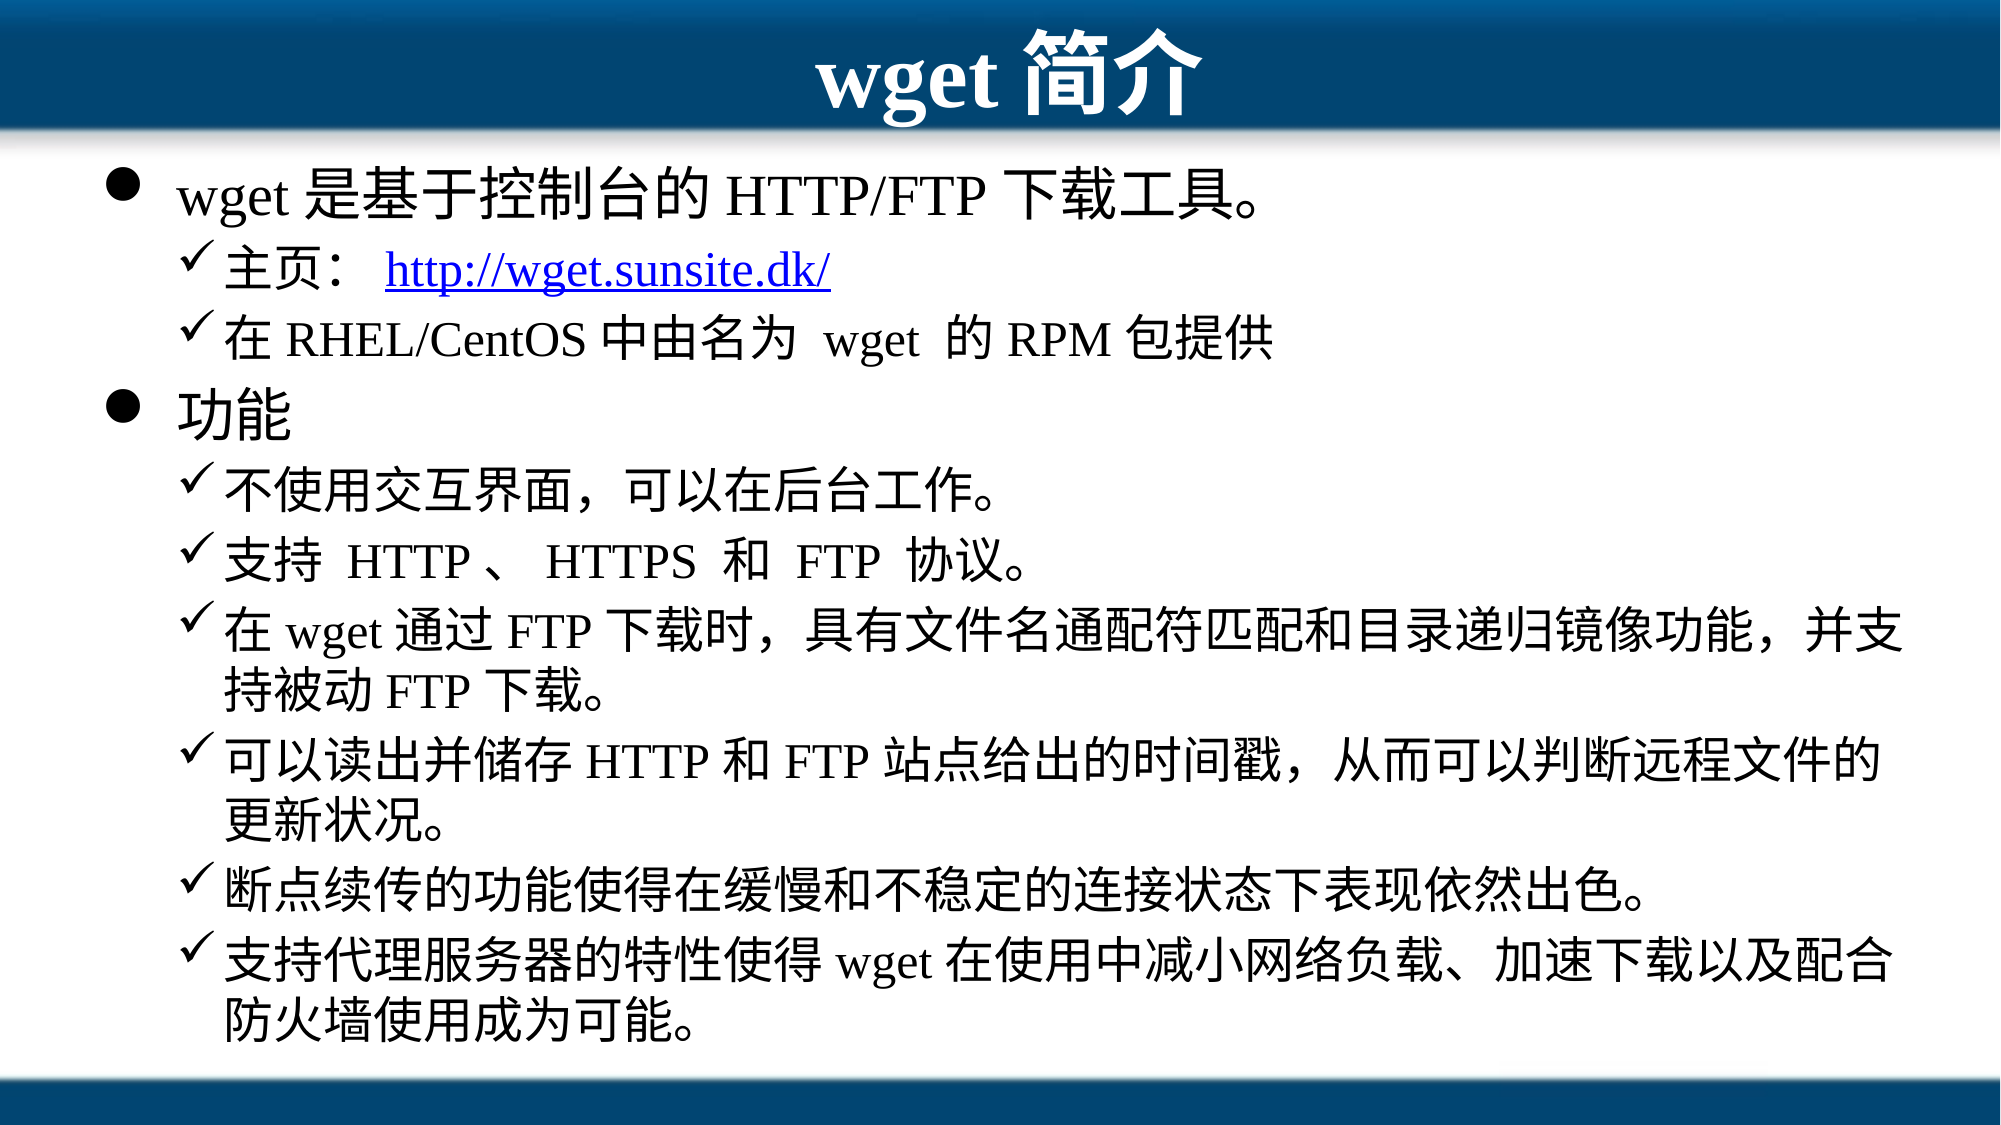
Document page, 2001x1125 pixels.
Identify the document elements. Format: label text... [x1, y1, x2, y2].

picture [0, 0, 2001, 1125]
title wget简介 [86, 19, 1934, 124]
list wget是基于控制台的HTTP/FTP下载工具。 主页：http://wget.sunsite.dk/ 在RHEL/CentOS中由名为 wget 的RPM包提供 功能 不使用交互界面，可以在后台工作。 支持 HTTP、HTTPS 和 FTP 协议。 在wget通过FTP下载时，具有文件名通配符匹配和目录递归镜像功能，并支持被动FTP下载。 可以读出并储存HTTP和FTP站点给出的时间戳，从而可以判断远程文件的更新状况。 断点续传的功能使得在缓慢和不稳定的连接状态下表现依然出色。 支持代理服务器的特性使得wget在使用中减小网络负载、加速下载以及配合防火墙使用成为可能。 [86, 149, 1934, 958]
